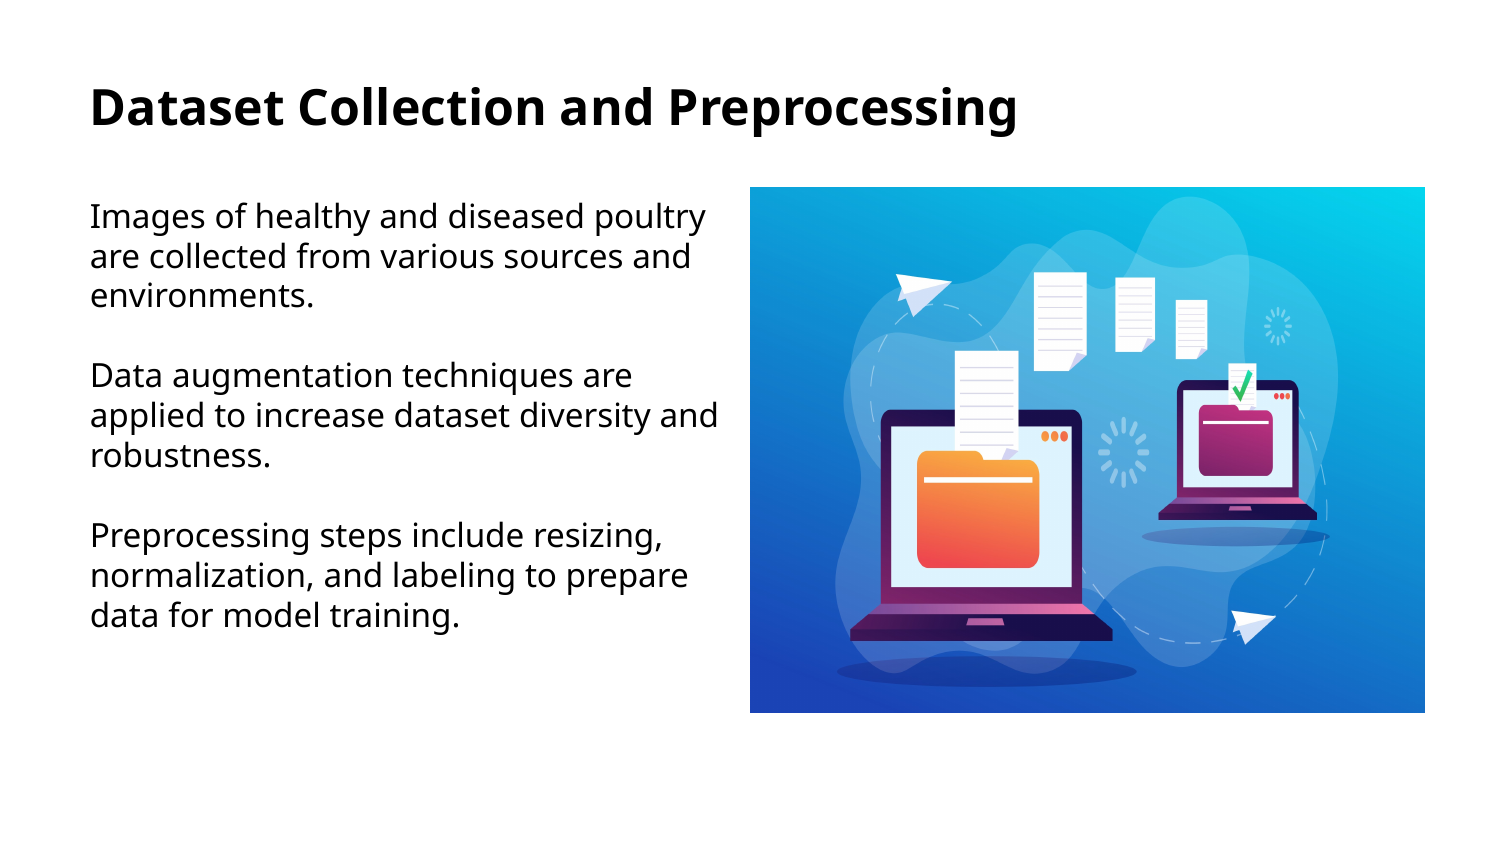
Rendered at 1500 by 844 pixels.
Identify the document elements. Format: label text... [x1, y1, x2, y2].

picture [749, 187, 1425, 713]
text_box Images of healthy and diseased poultry are collected from various sources and environments. Data augmentation techniques are applied to increase dataset diversity and robustness. Preprocessing steps include resizing, normalization, and labeling to prepare data for model training. [74, 187, 749, 713]
text_box Dataset Collection and Preprocessing [74, 37, 1425, 173]
